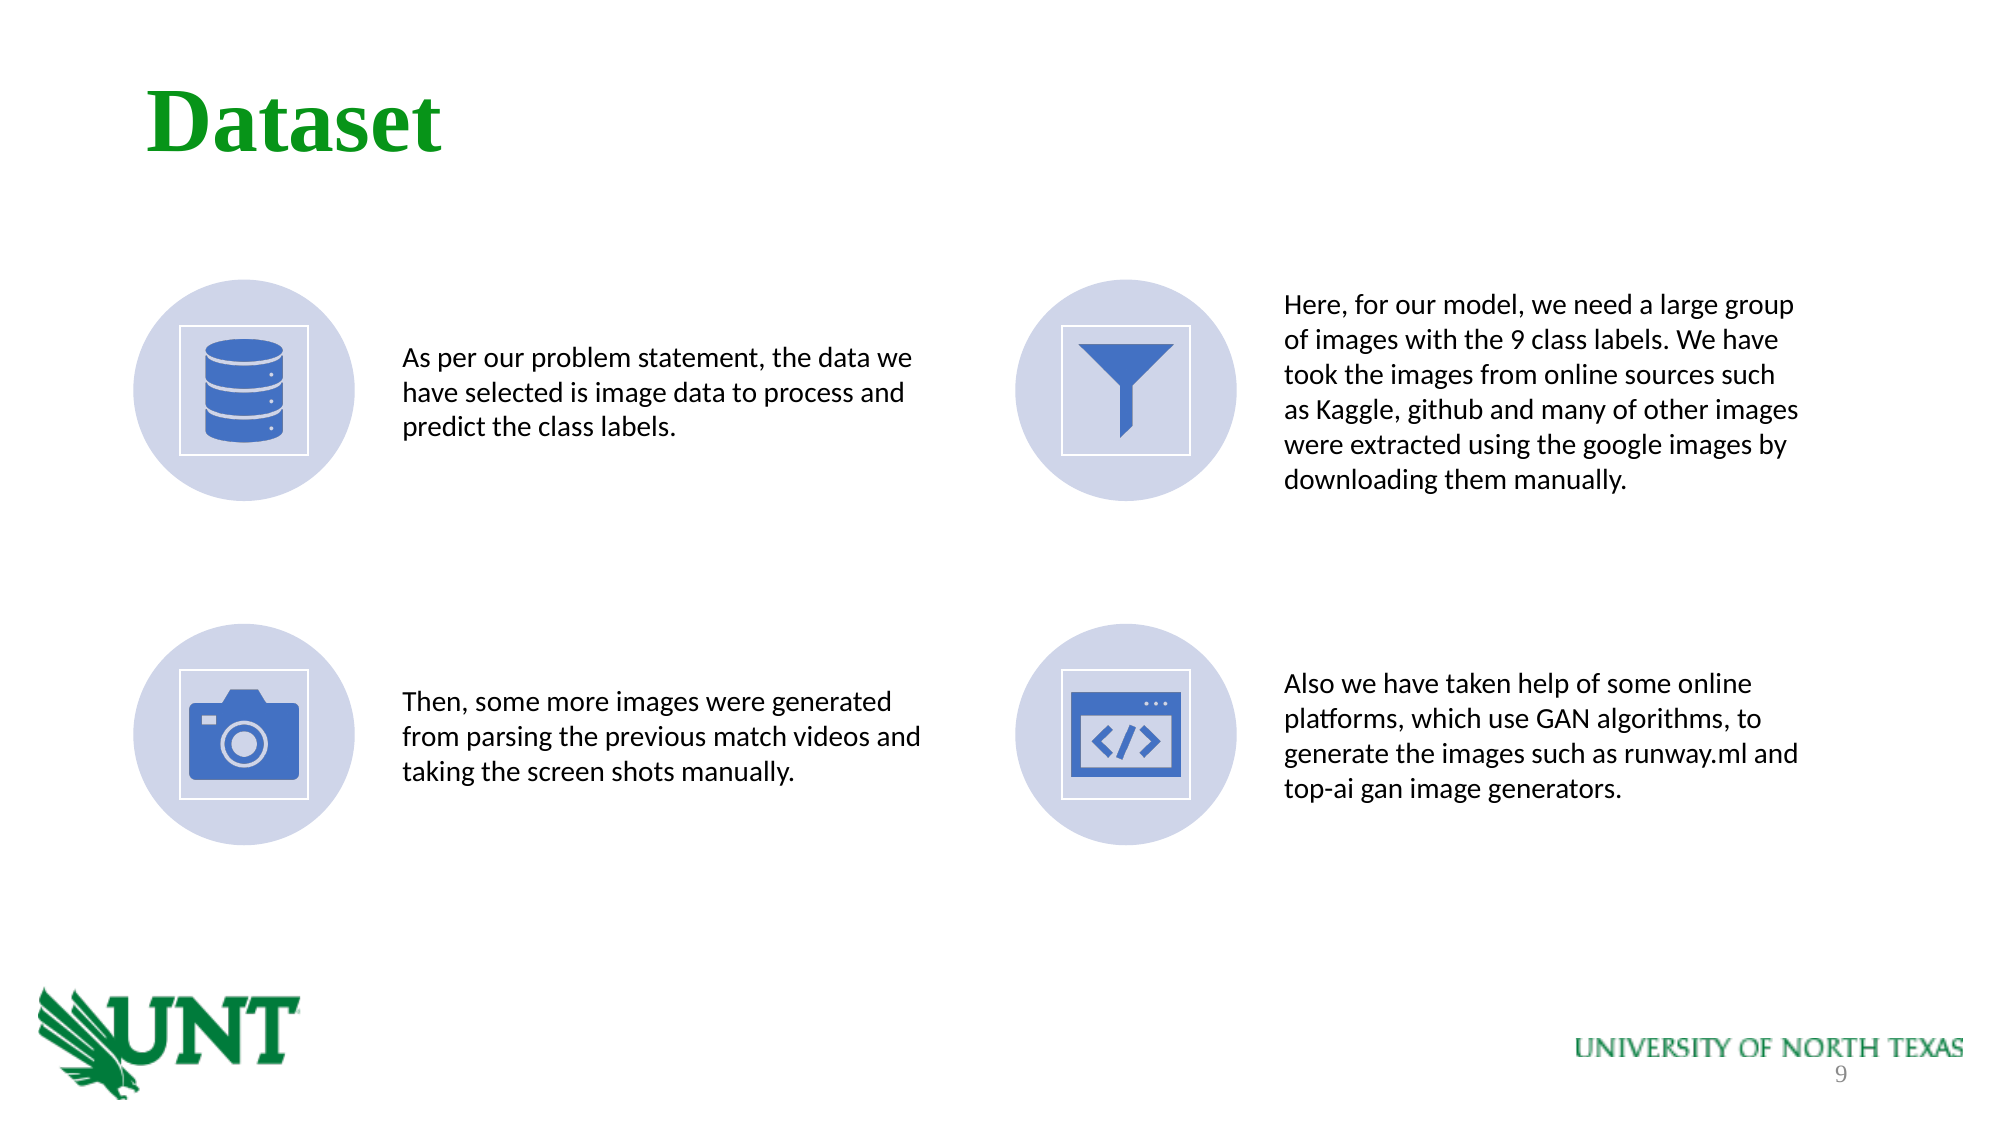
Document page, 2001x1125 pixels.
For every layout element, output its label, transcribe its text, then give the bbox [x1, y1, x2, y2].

title Dataset [131, 59, 1884, 184]
picture [1575, 1038, 1963, 1057]
slide_number 9 [1412, 1042, 1863, 1103]
picture [37, 986, 301, 1100]
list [93, 201, 1846, 924]
